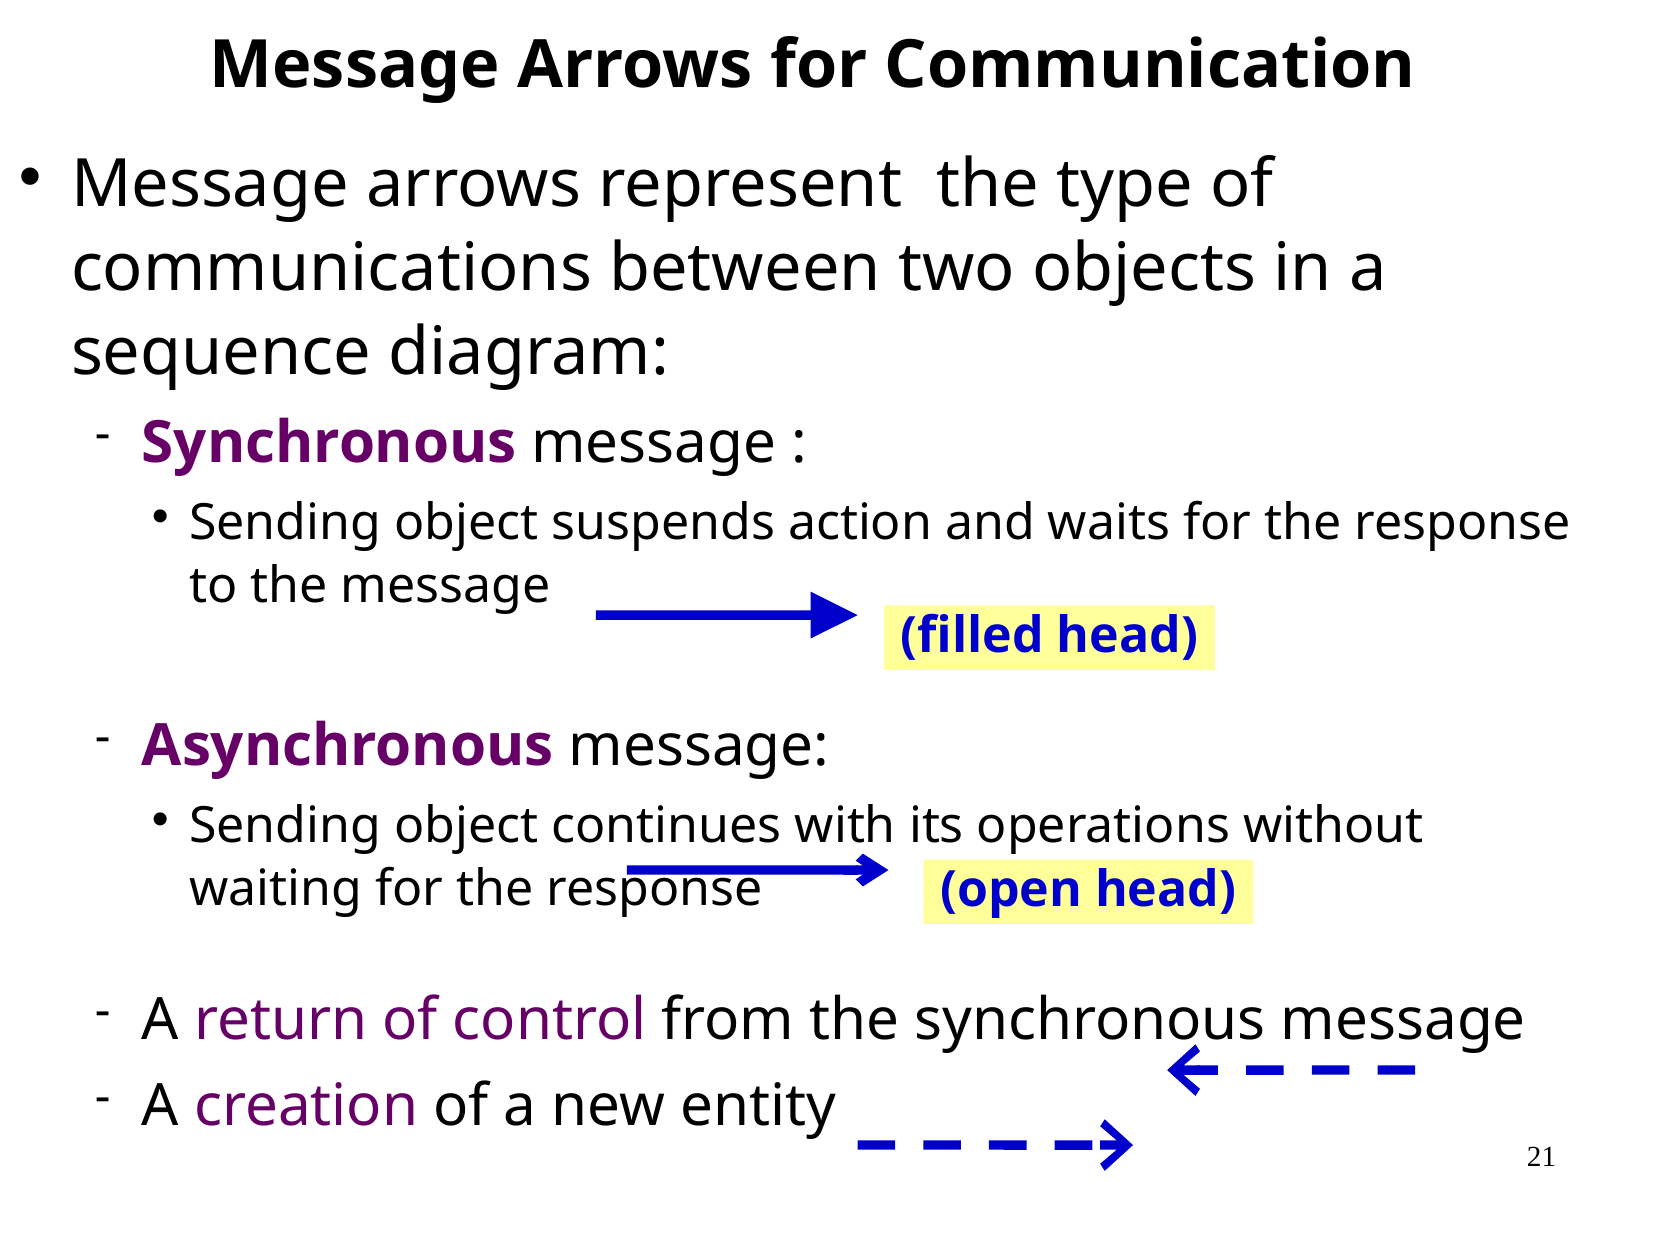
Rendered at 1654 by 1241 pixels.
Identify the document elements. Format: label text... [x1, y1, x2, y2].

text_box [1113, 1133, 1134, 1157]
text_box [626, 862, 889, 878]
title Message Arrows for Communication [69, 0, 1557, 136]
text_box (filled head) [884, 605, 1215, 670]
list Message arrows represent the type of communications between two objects in a sequence diagram: Synchronous message : Sending object suspends action and waits for the response to the message Asynchronous message: Sending object continues with its operations without waiting for the response A return of control from the synchronous message A creation of a new entity [1, 136, 1602, 1173]
text_box [595, 604, 858, 626]
text_box [1167, 1058, 1182, 1082]
text_box (open head) [923, 859, 1254, 924]
